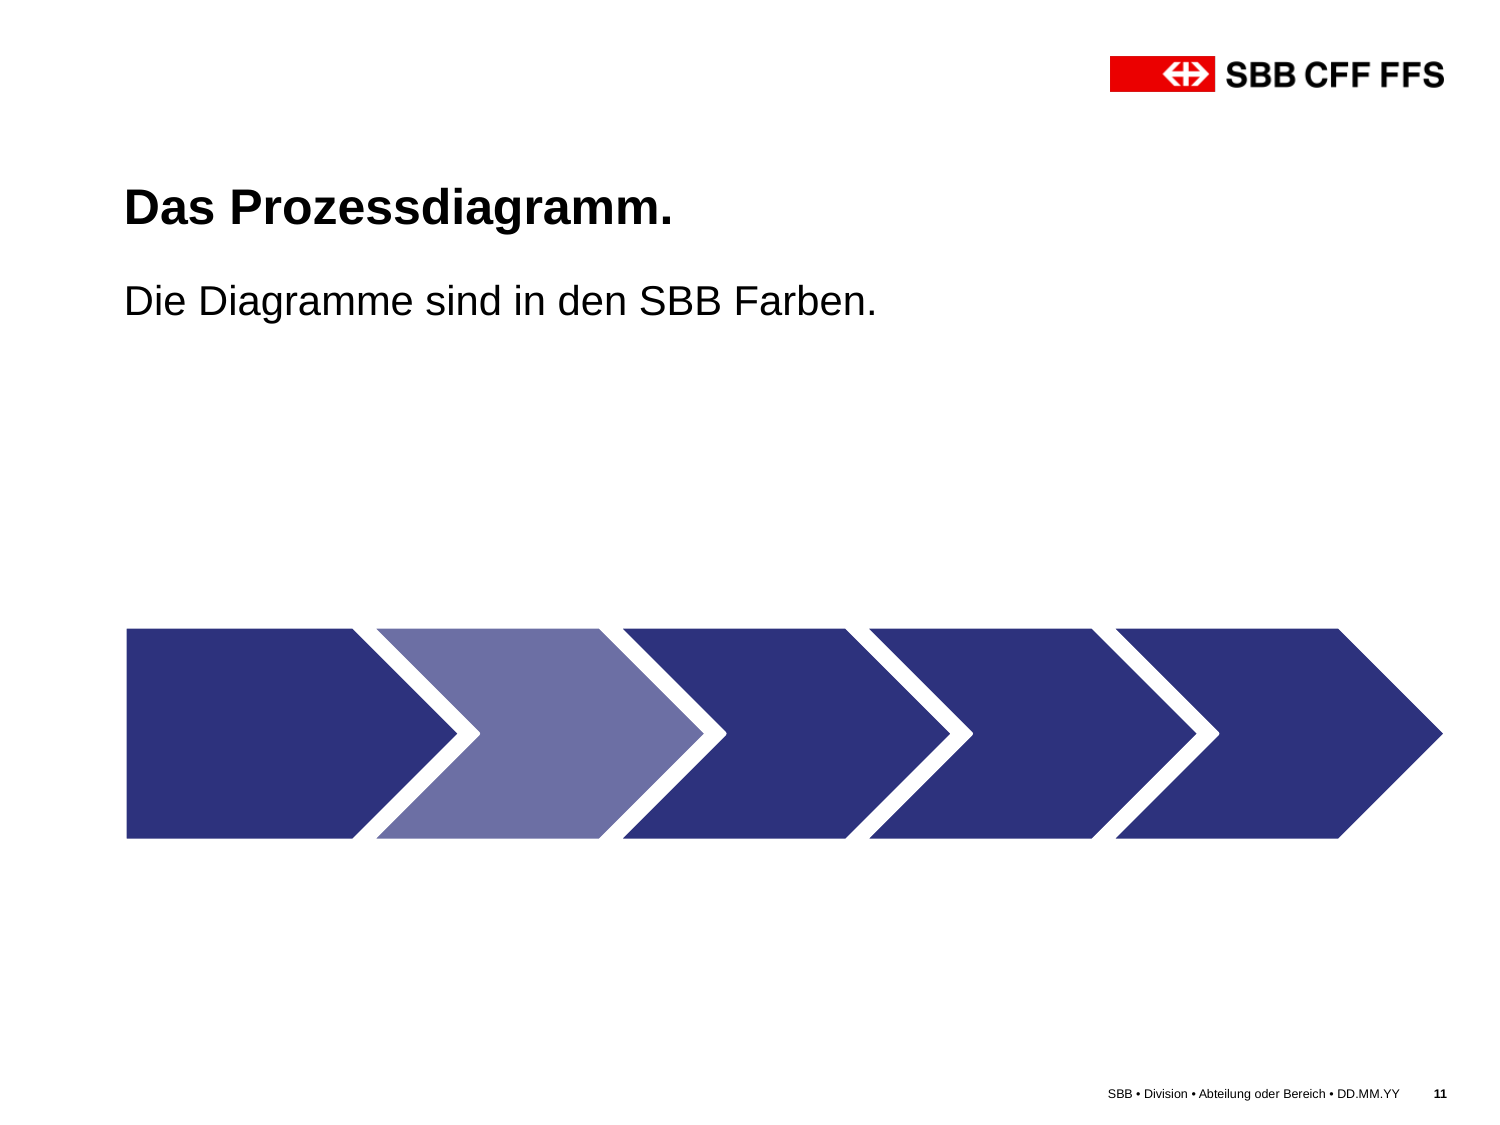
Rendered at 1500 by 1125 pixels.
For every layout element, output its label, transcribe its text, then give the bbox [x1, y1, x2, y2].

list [123, 444, 1448, 1024]
slide_number 11 [1397, 1085, 1447, 1106]
title Das Prozessdiagramm. [123, 113, 1447, 235]
list Die Diagramme sind in den SBB Farben. [123, 271, 1447, 390]
picture [1107, 53, 1447, 95]
footer SBB • Division • Abteilung oder Bereich • DD.MM.YY [750, 1085, 1397, 1106]
